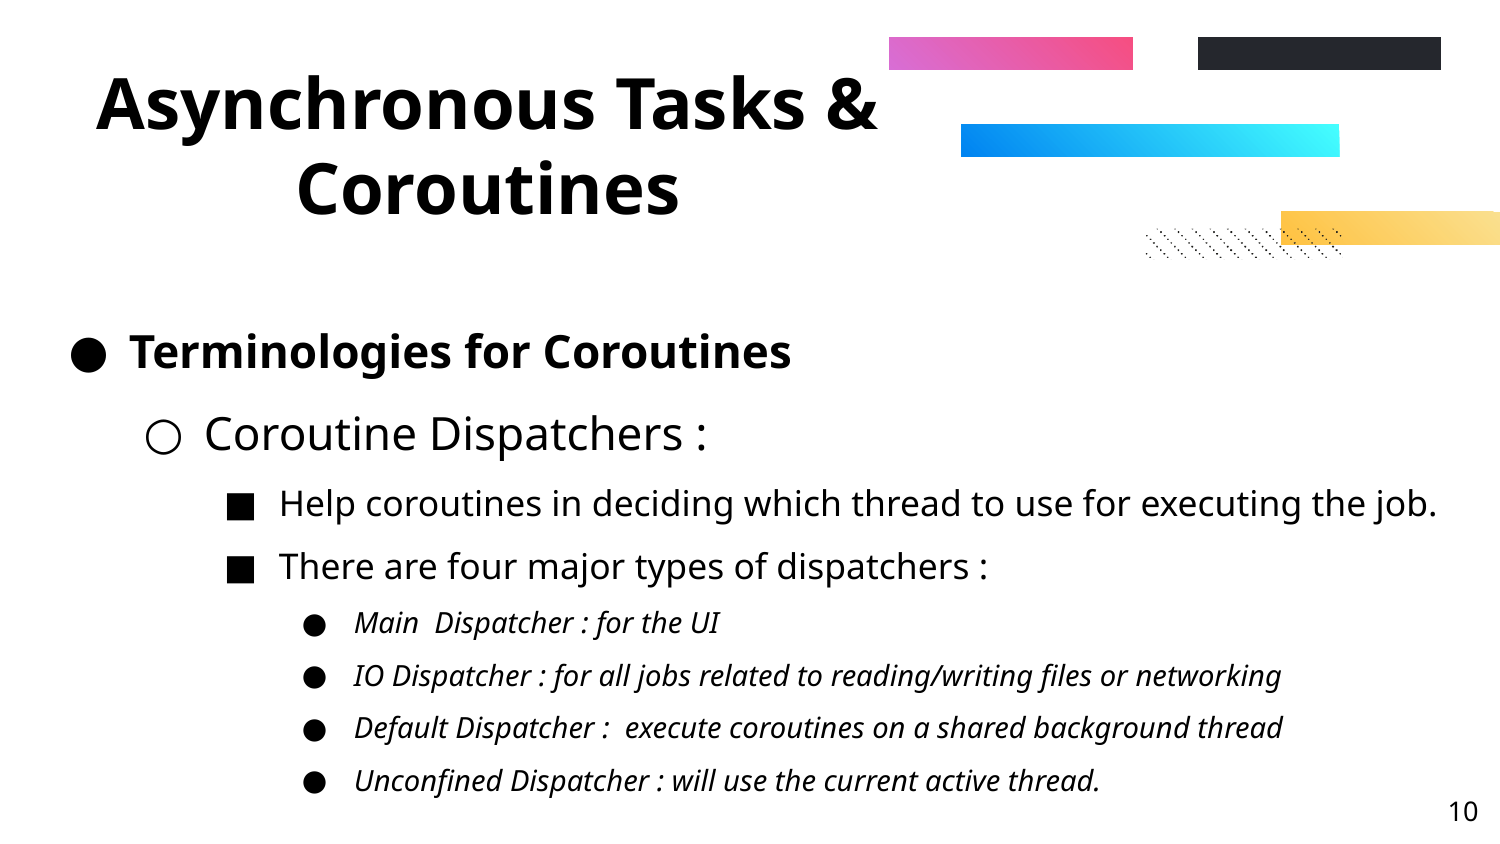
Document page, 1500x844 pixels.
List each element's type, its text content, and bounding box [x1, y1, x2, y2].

title Asynchronous Tasks & Coroutines [17, 37, 959, 251]
subtitle Terminologies for Coroutines Coroutine Dispatchers : Help coroutines in deciding which thread to use for executing the job. There are four major types of dispatchers : Main Dispatcher : for the UI IO Dispatcher : for all jobs related to reading/writing files or networking Default Dispatcher : execute coroutines on a shared background thread Unconfined Dispatcher : will use the current active thread. [38, 279, 1475, 829]
picture [1144, 228, 1343, 260]
slide_number ‹#› [1403, 779, 1494, 844]
